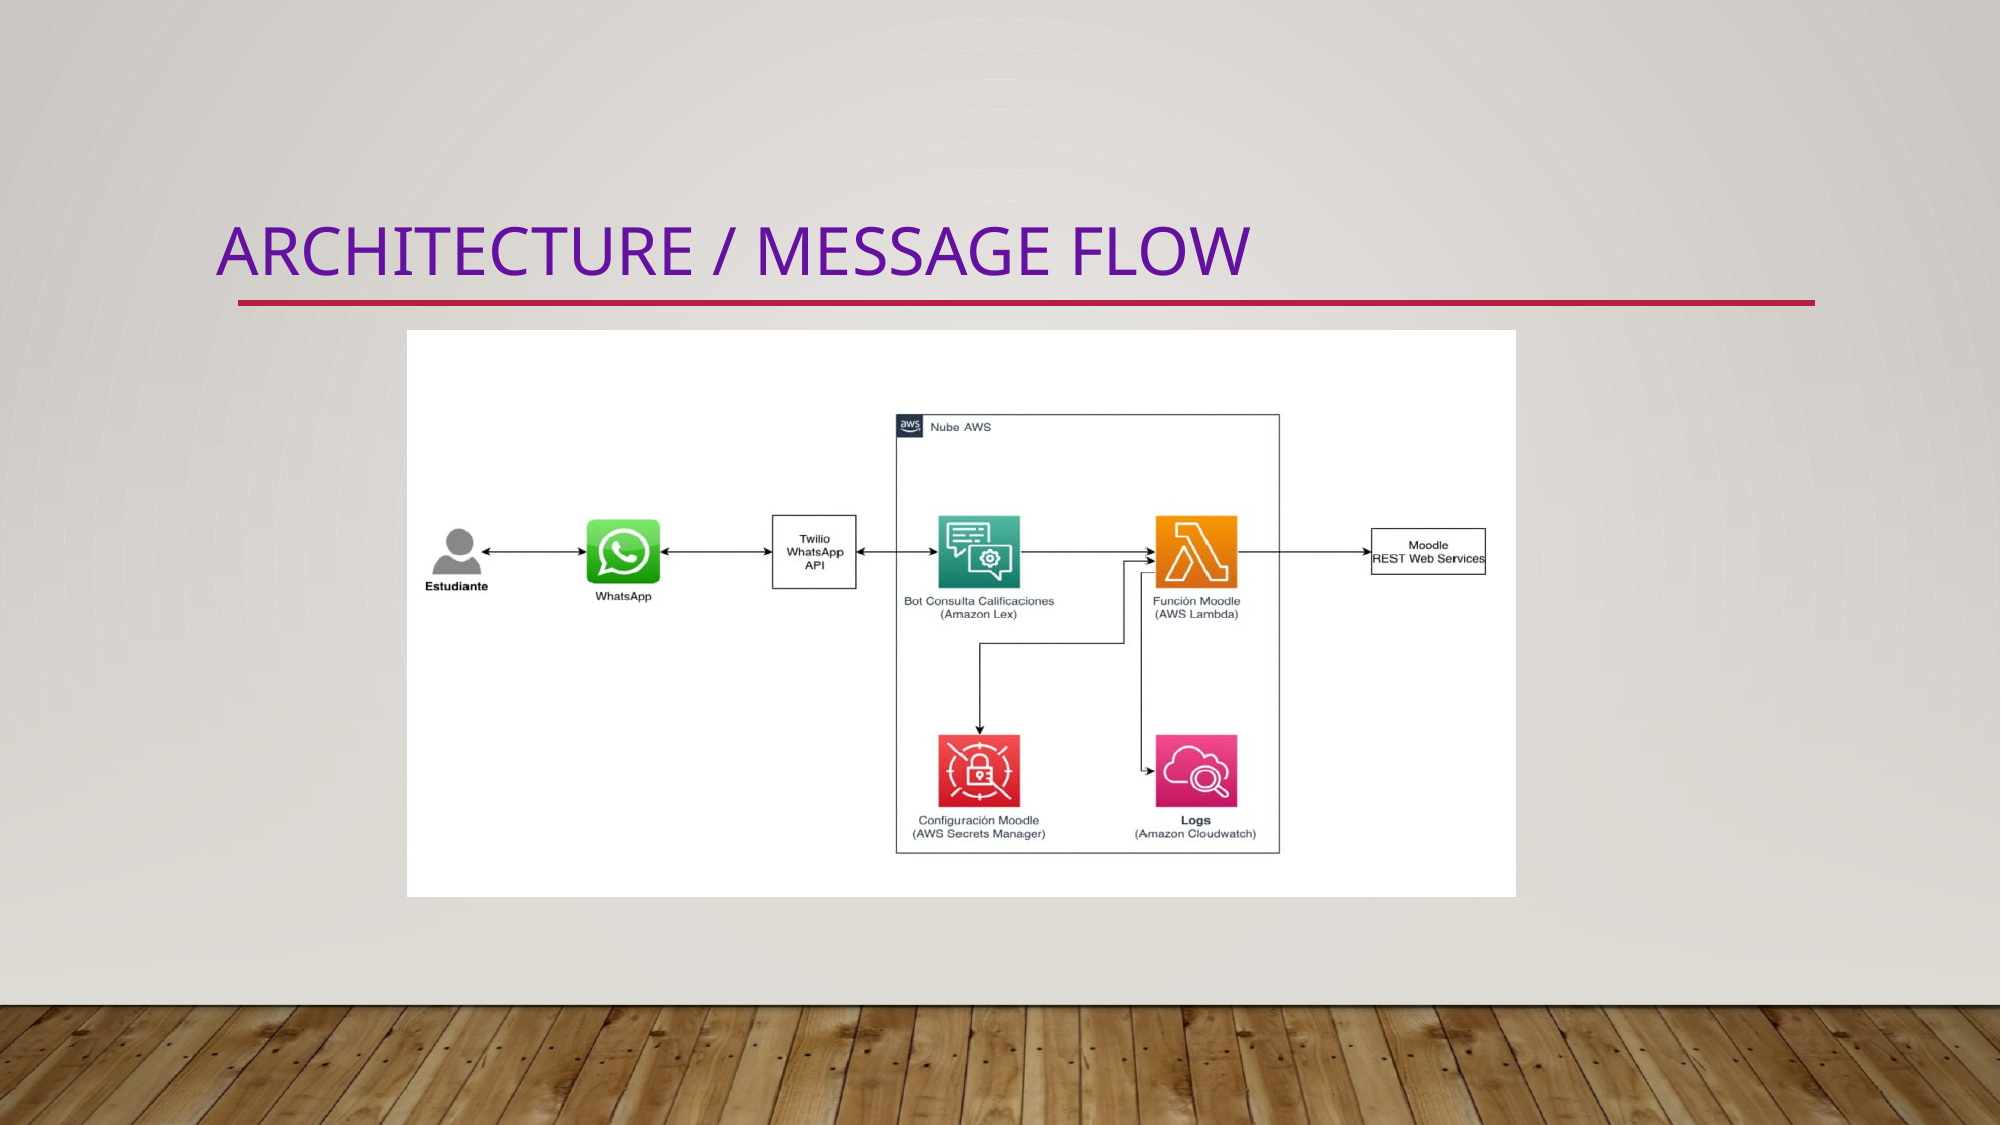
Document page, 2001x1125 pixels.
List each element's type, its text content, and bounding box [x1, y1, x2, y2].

title Architecture / message flow [201, 210, 1777, 383]
picture [0, 1005, 2000, 1125]
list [406, 330, 1516, 897]
